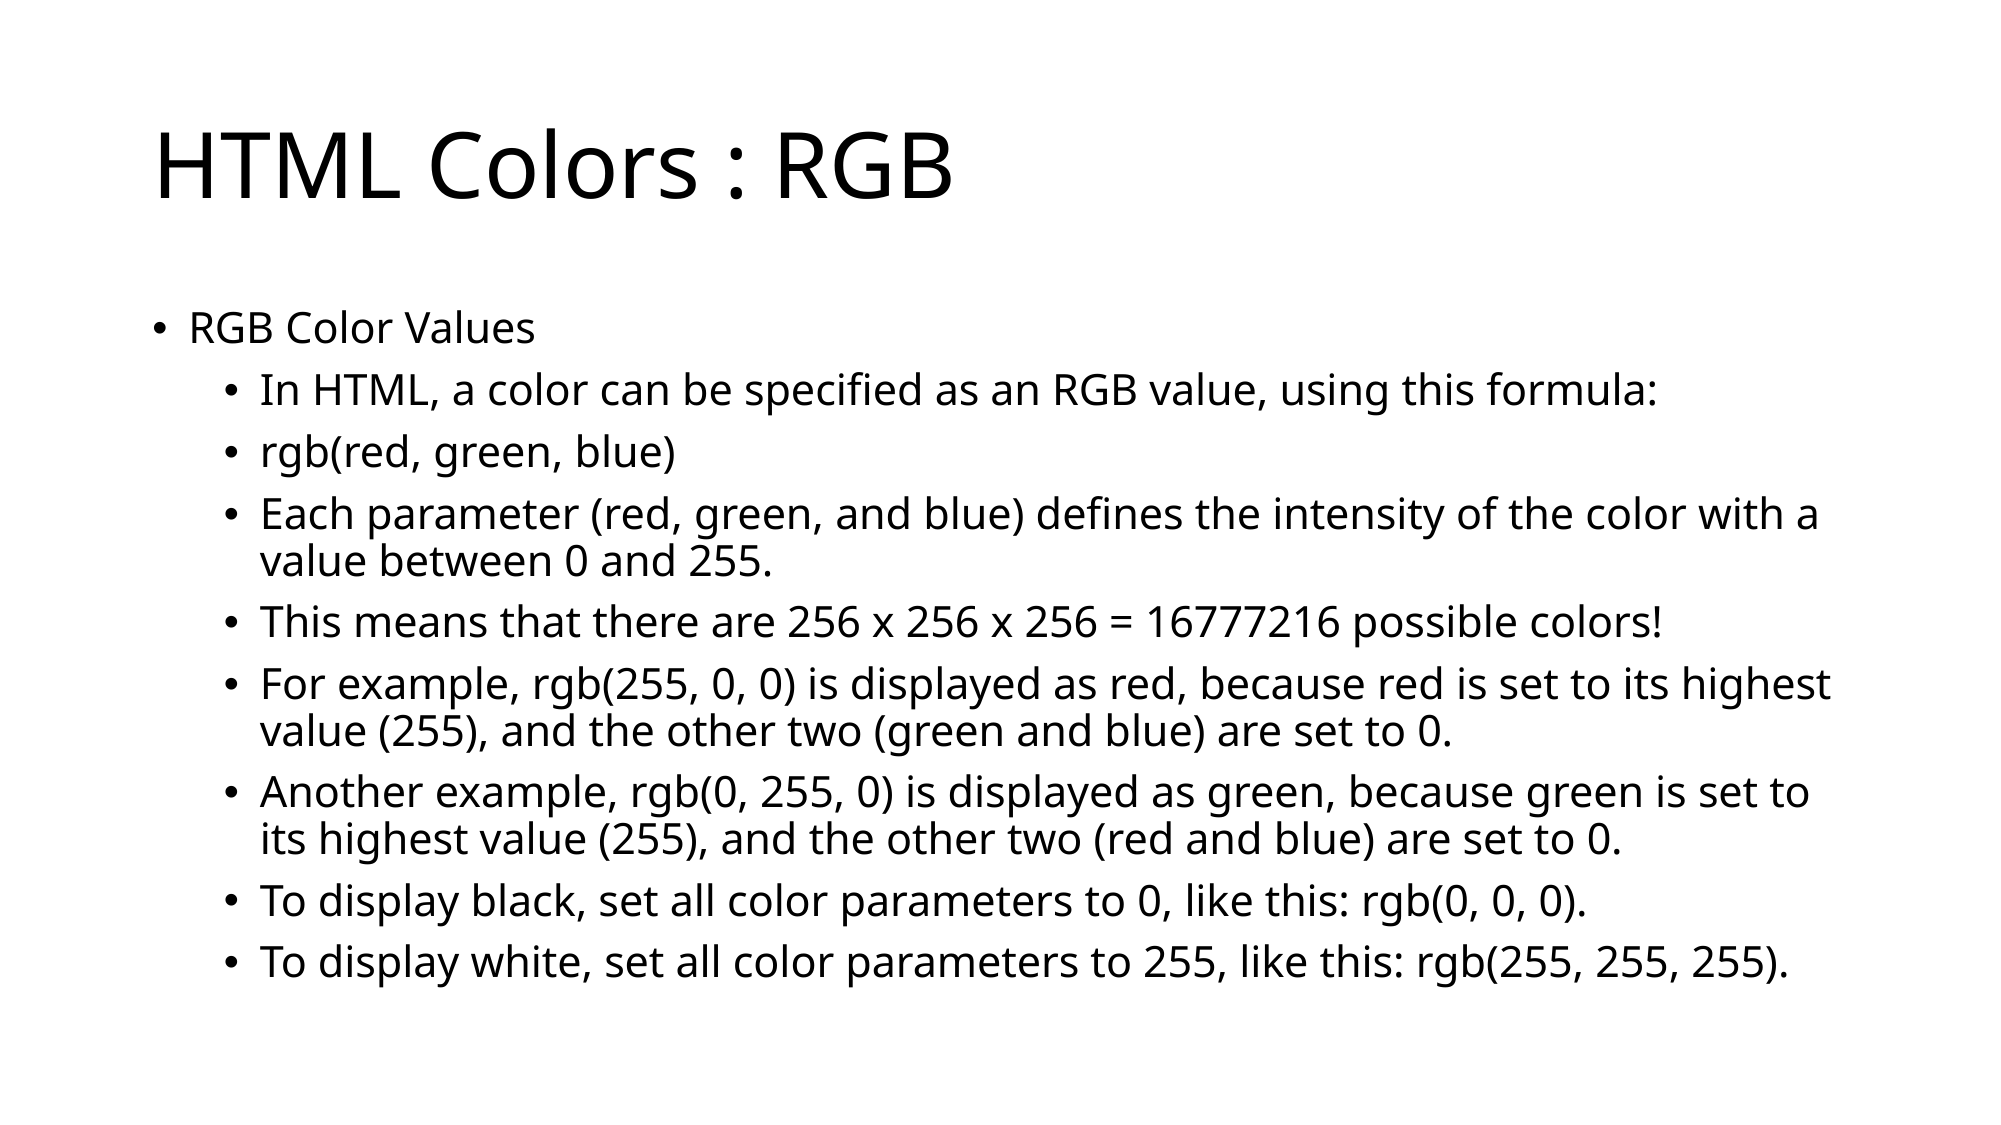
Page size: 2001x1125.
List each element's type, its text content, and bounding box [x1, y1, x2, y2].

title HTML Colors : RGB [137, 59, 1863, 278]
list RGB Color Values In HTML, a color can be specified as an RGB value, using this formula: rgb(red, green, blue) Each parameter (red, green, and blue) defines the intensity of the color with a value between 0 and 255. This means that there are 256 x 256 x 256 = 16777216 possible colors! For example, rgb(255, 0, 0) is displayed as red, because red is set to its highest value (255), and the other two (green and blue) are set to 0. Another example, rgb(0, 255, 0) is displayed as green, because green is set to its highest value (255), and the other two (red and blue) are set to 0. To display black, set all color parameters to 0, like this: rgb(0, 0, 0). To display white, set all color parameters to 255, like this: rgb(255, 255, 255). [137, 299, 1863, 1014]
